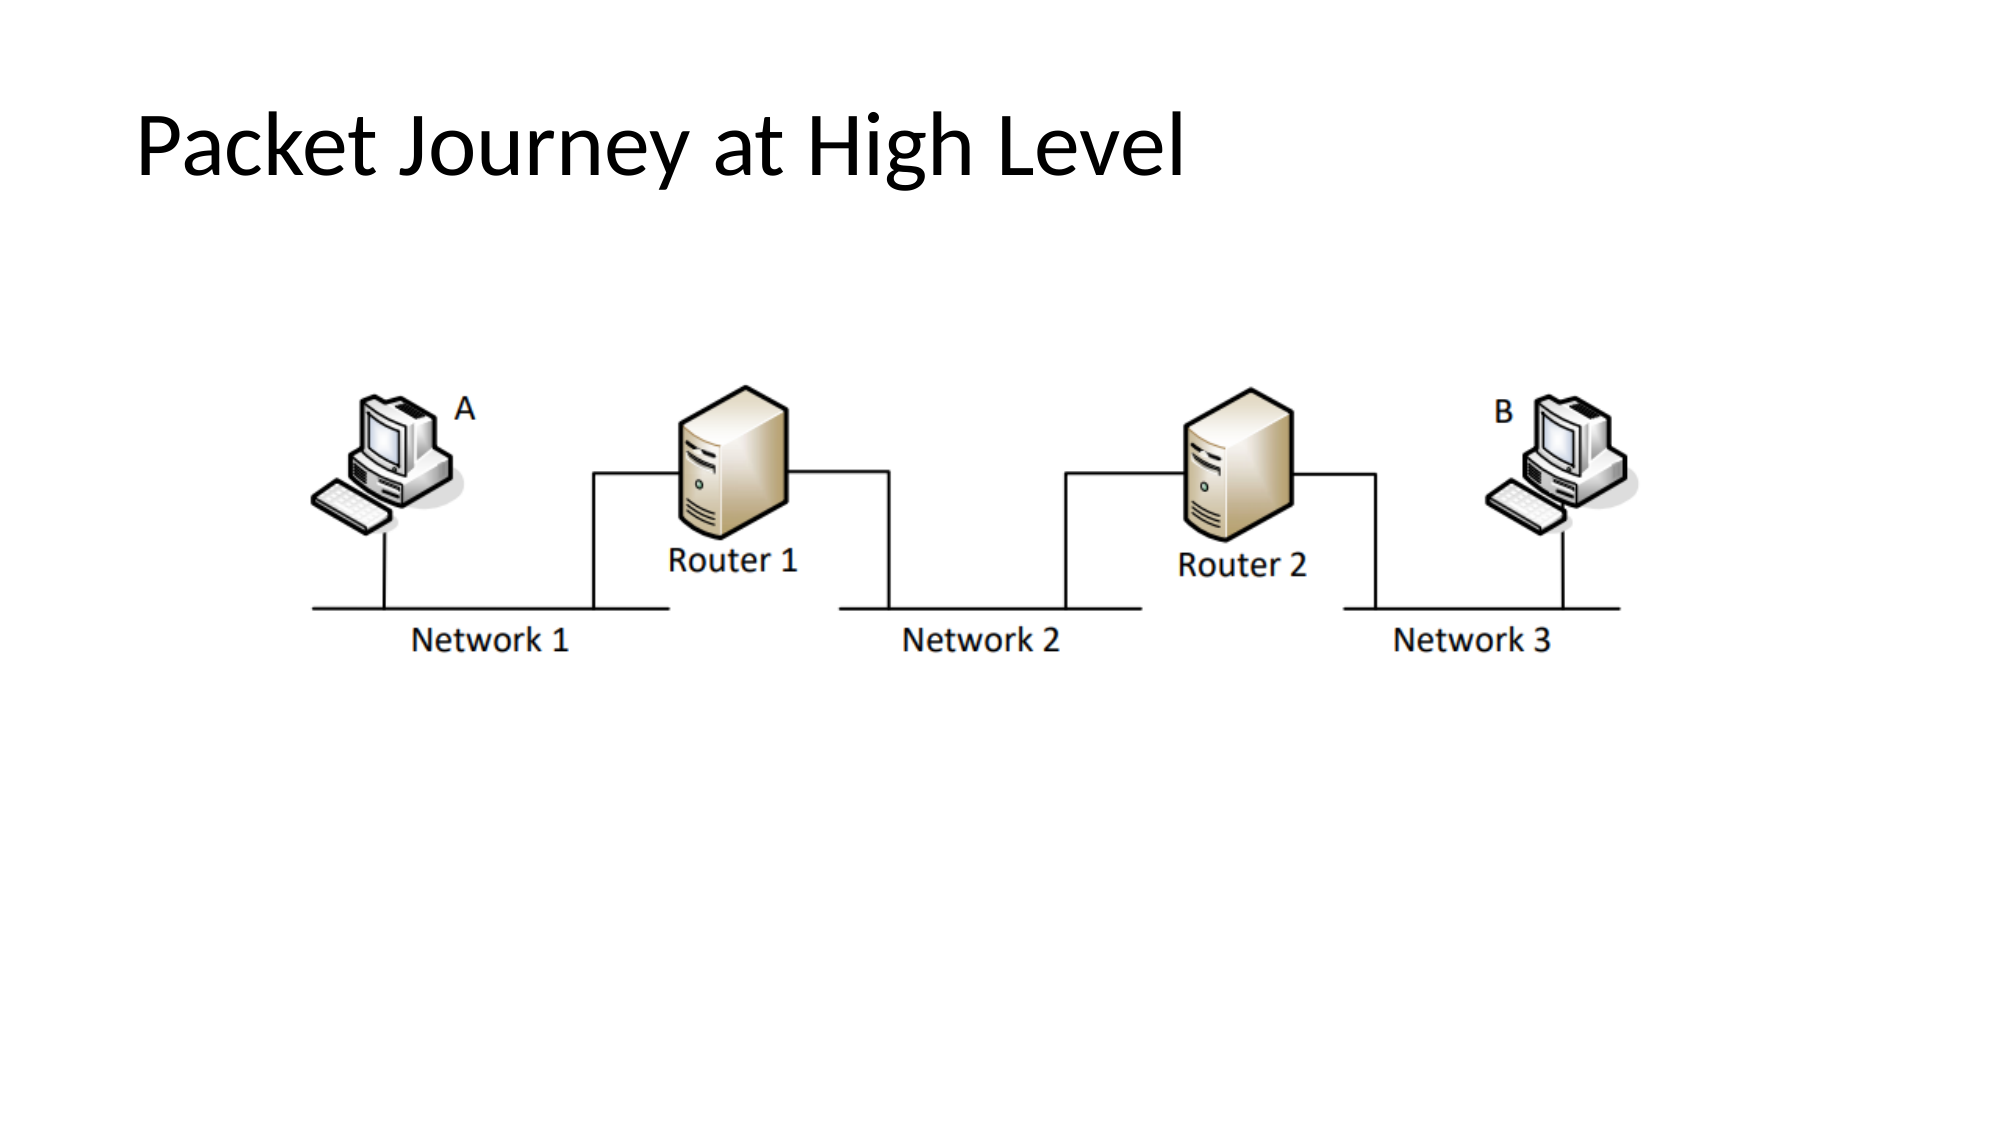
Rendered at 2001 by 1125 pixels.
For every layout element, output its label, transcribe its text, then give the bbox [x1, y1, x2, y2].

title Packet Journey at High Level [99, 45, 1900, 233]
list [274, 362, 1651, 687]
